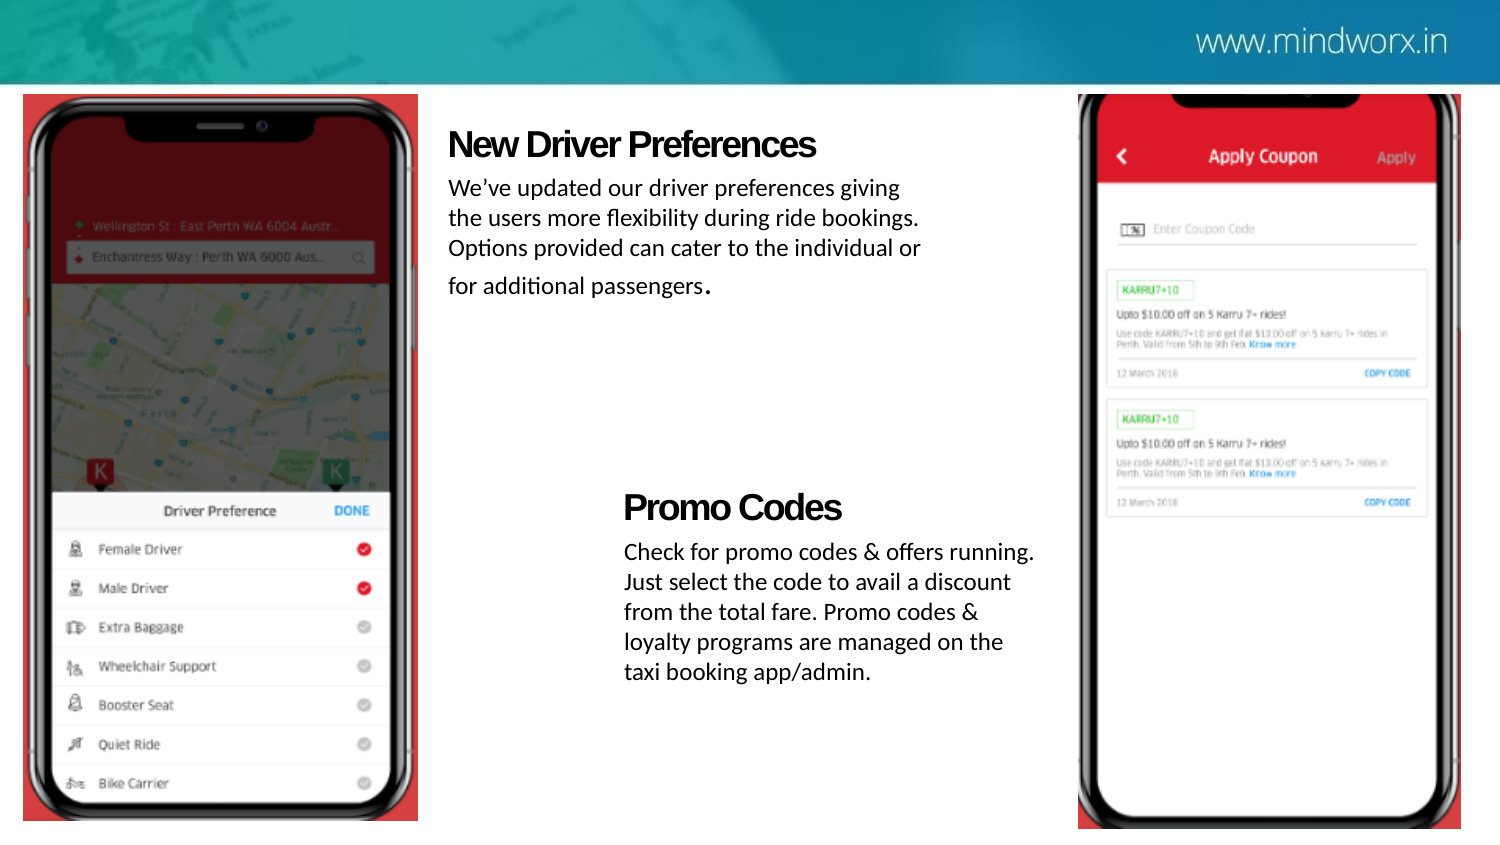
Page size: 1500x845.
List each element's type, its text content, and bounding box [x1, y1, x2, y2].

picture [0, 0, 1500, 829]
text_box Check for promo codes & offers running. Just select the code to avail a discount from the total fare. Promo codes & loyalty programs are managed on the taxi booking app/admin. [609, 527, 1067, 693]
text_box New Driver Preferences [445, 117, 958, 165]
text_box Promo Codes [621, 481, 1072, 529]
text_box We’ve updated our driver preferences giving the users more flexibility during ride bookings. Options provided can cater to the individual or for additional passengers. [433, 164, 938, 400]
